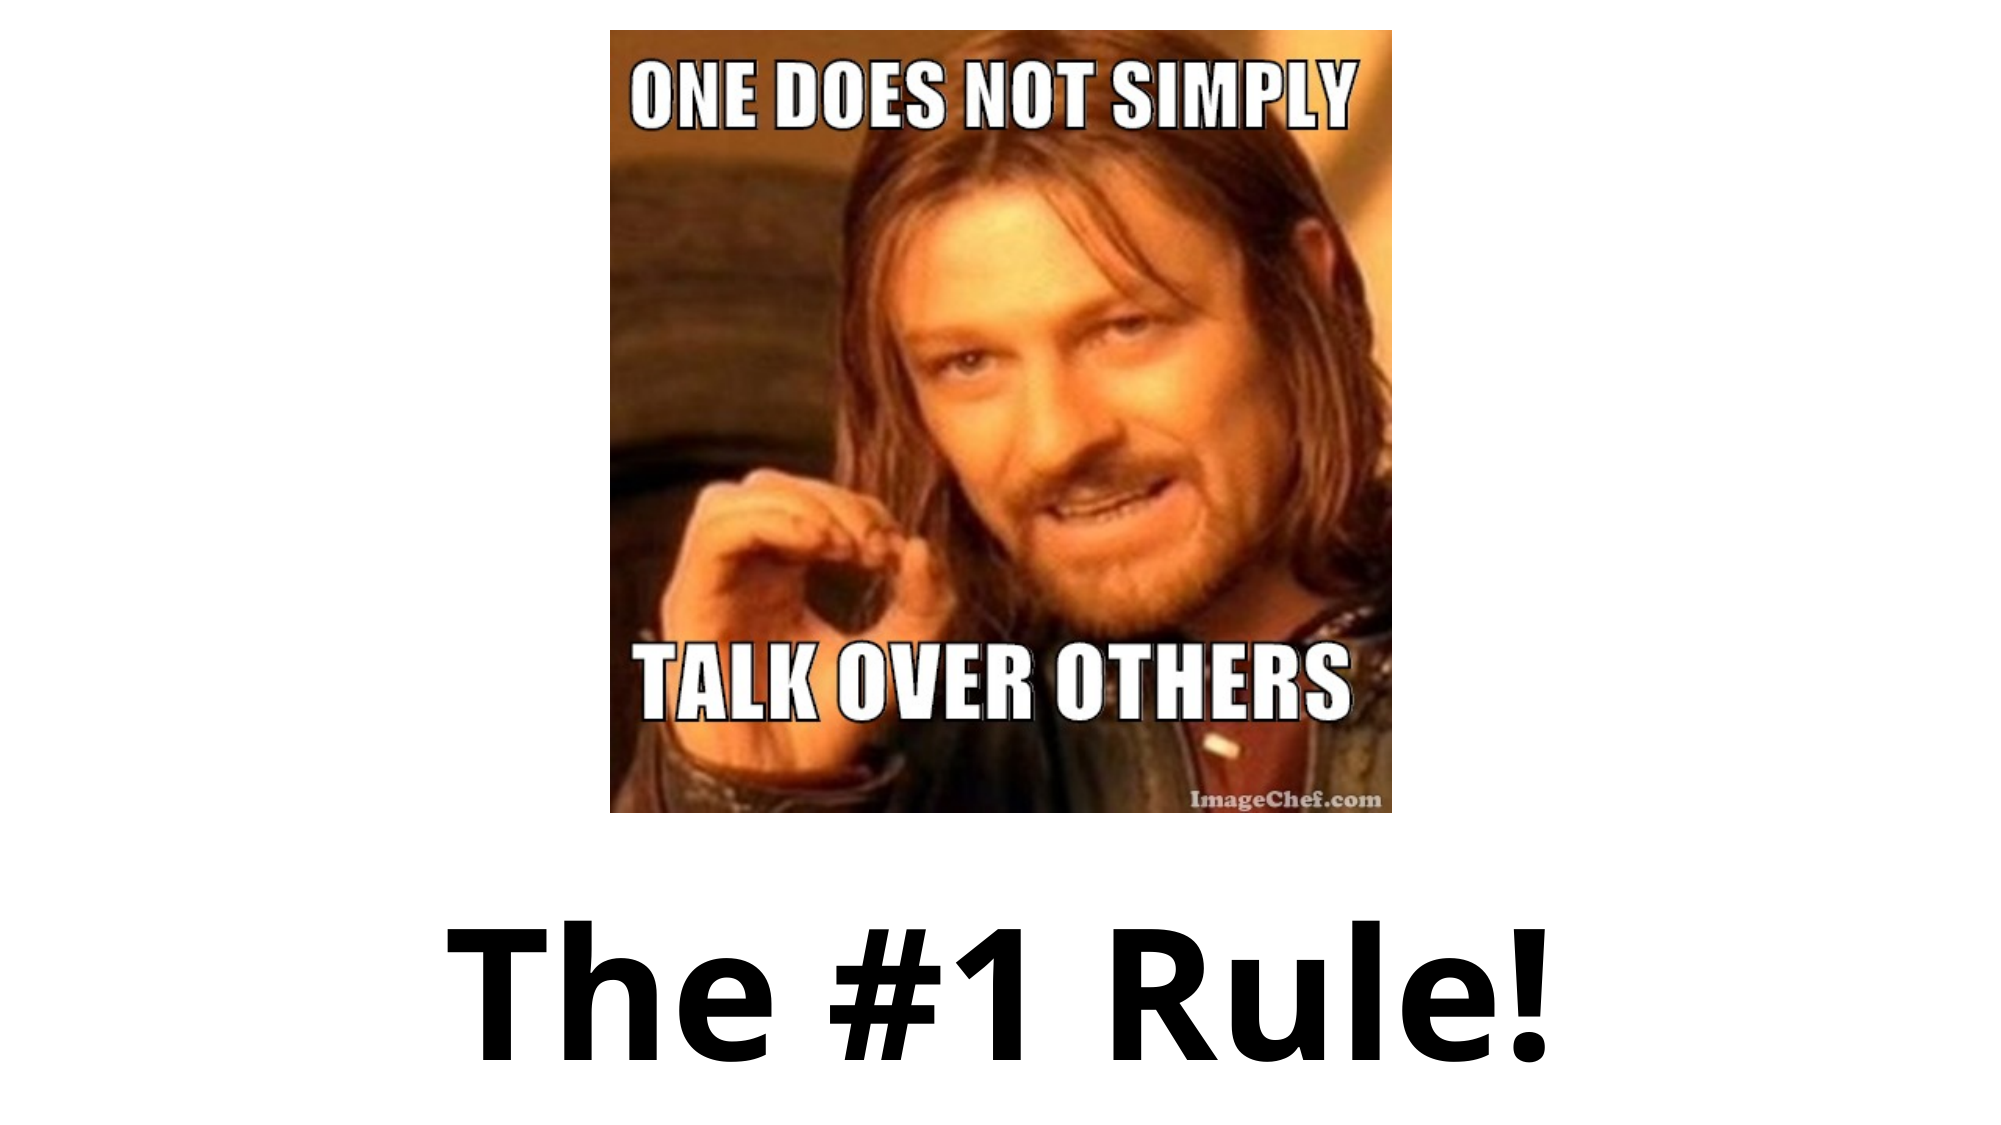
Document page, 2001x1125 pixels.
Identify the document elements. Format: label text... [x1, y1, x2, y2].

picture [609, 30, 1392, 813]
text_box The #1 Rule! [429, 869, 1572, 1105]
